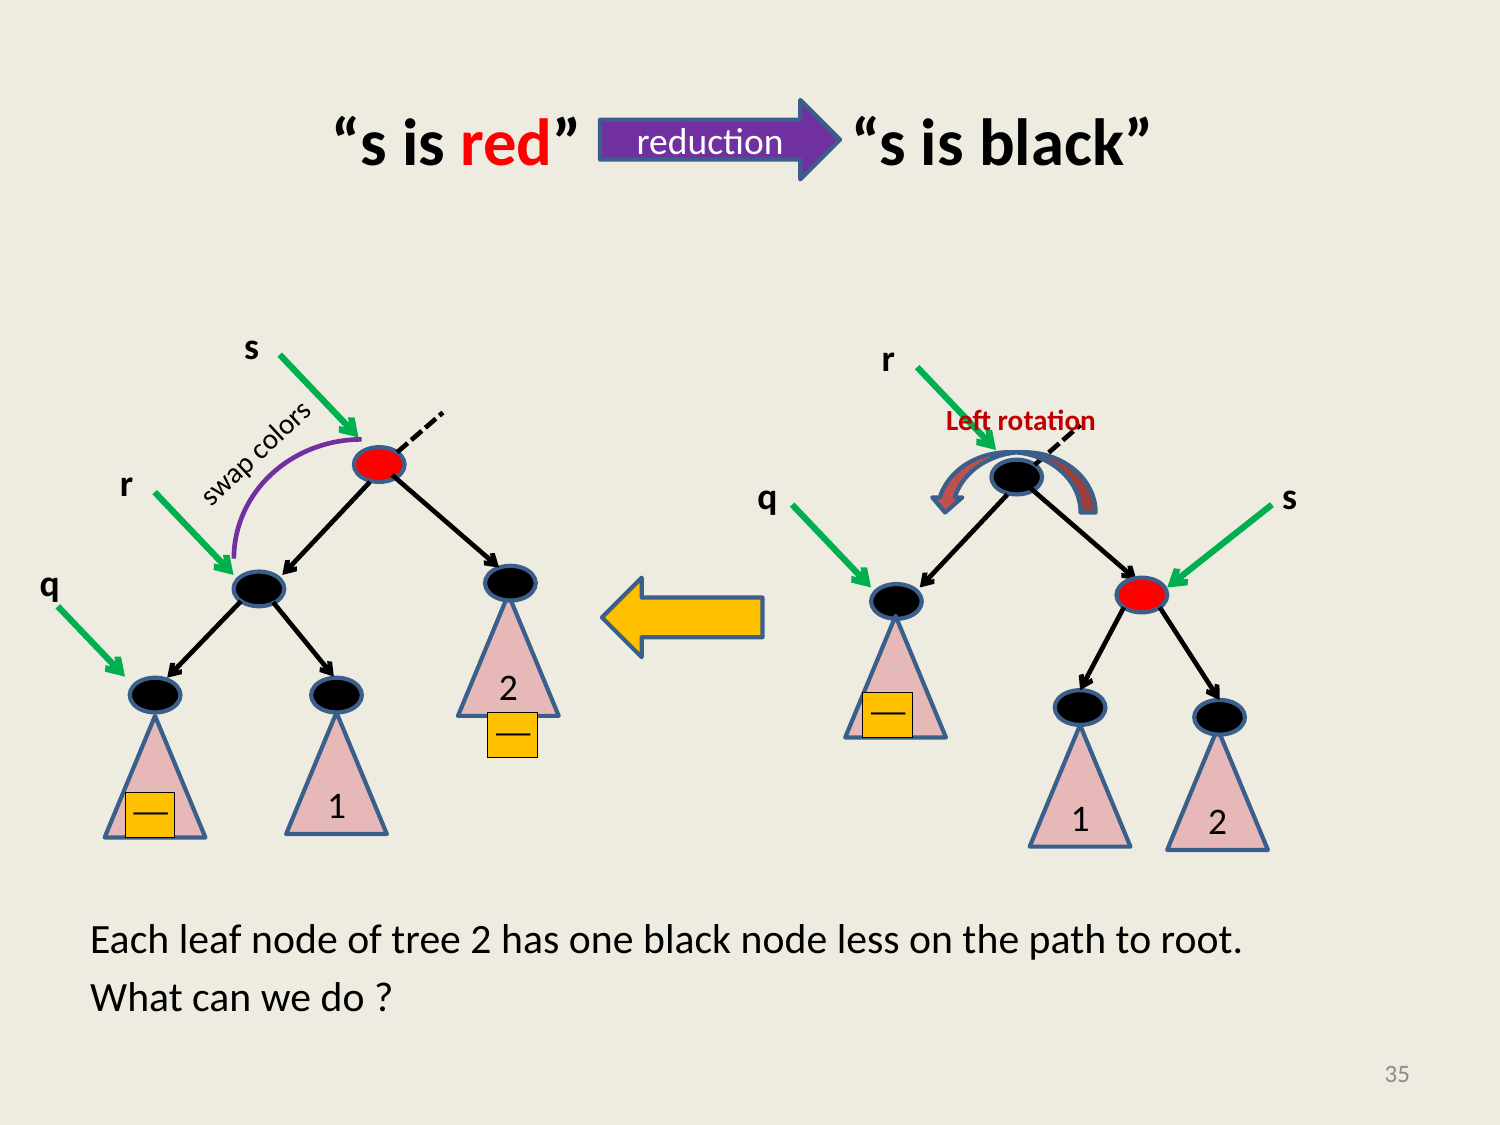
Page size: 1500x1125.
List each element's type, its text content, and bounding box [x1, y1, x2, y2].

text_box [504, 565, 559, 717]
text_box [1114, 575, 1170, 615]
text_box s [229, 314, 275, 375]
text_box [741, 464, 947, 738]
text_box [1029, 487, 1137, 581]
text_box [1029, 689, 1131, 847]
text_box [929, 393, 1113, 513]
text_box [599, 575, 736, 660]
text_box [24, 412, 500, 838]
title “s is red” “s is black” [75, 45, 1425, 233]
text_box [1079, 607, 1125, 691]
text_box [951, 522, 1008, 588]
slide_number 35 [1074, 1042, 1425, 1103]
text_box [279, 354, 359, 410]
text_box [1166, 504, 1273, 588]
list Each leaf node of tree 2 has one black node less on the path to root. What can we do ? [75, 262, 1425, 1005]
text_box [866, 326, 997, 451]
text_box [1159, 607, 1220, 701]
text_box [1166, 699, 1269, 851]
text_box s [1267, 464, 1313, 525]
text_box reduction [597, 97, 843, 182]
